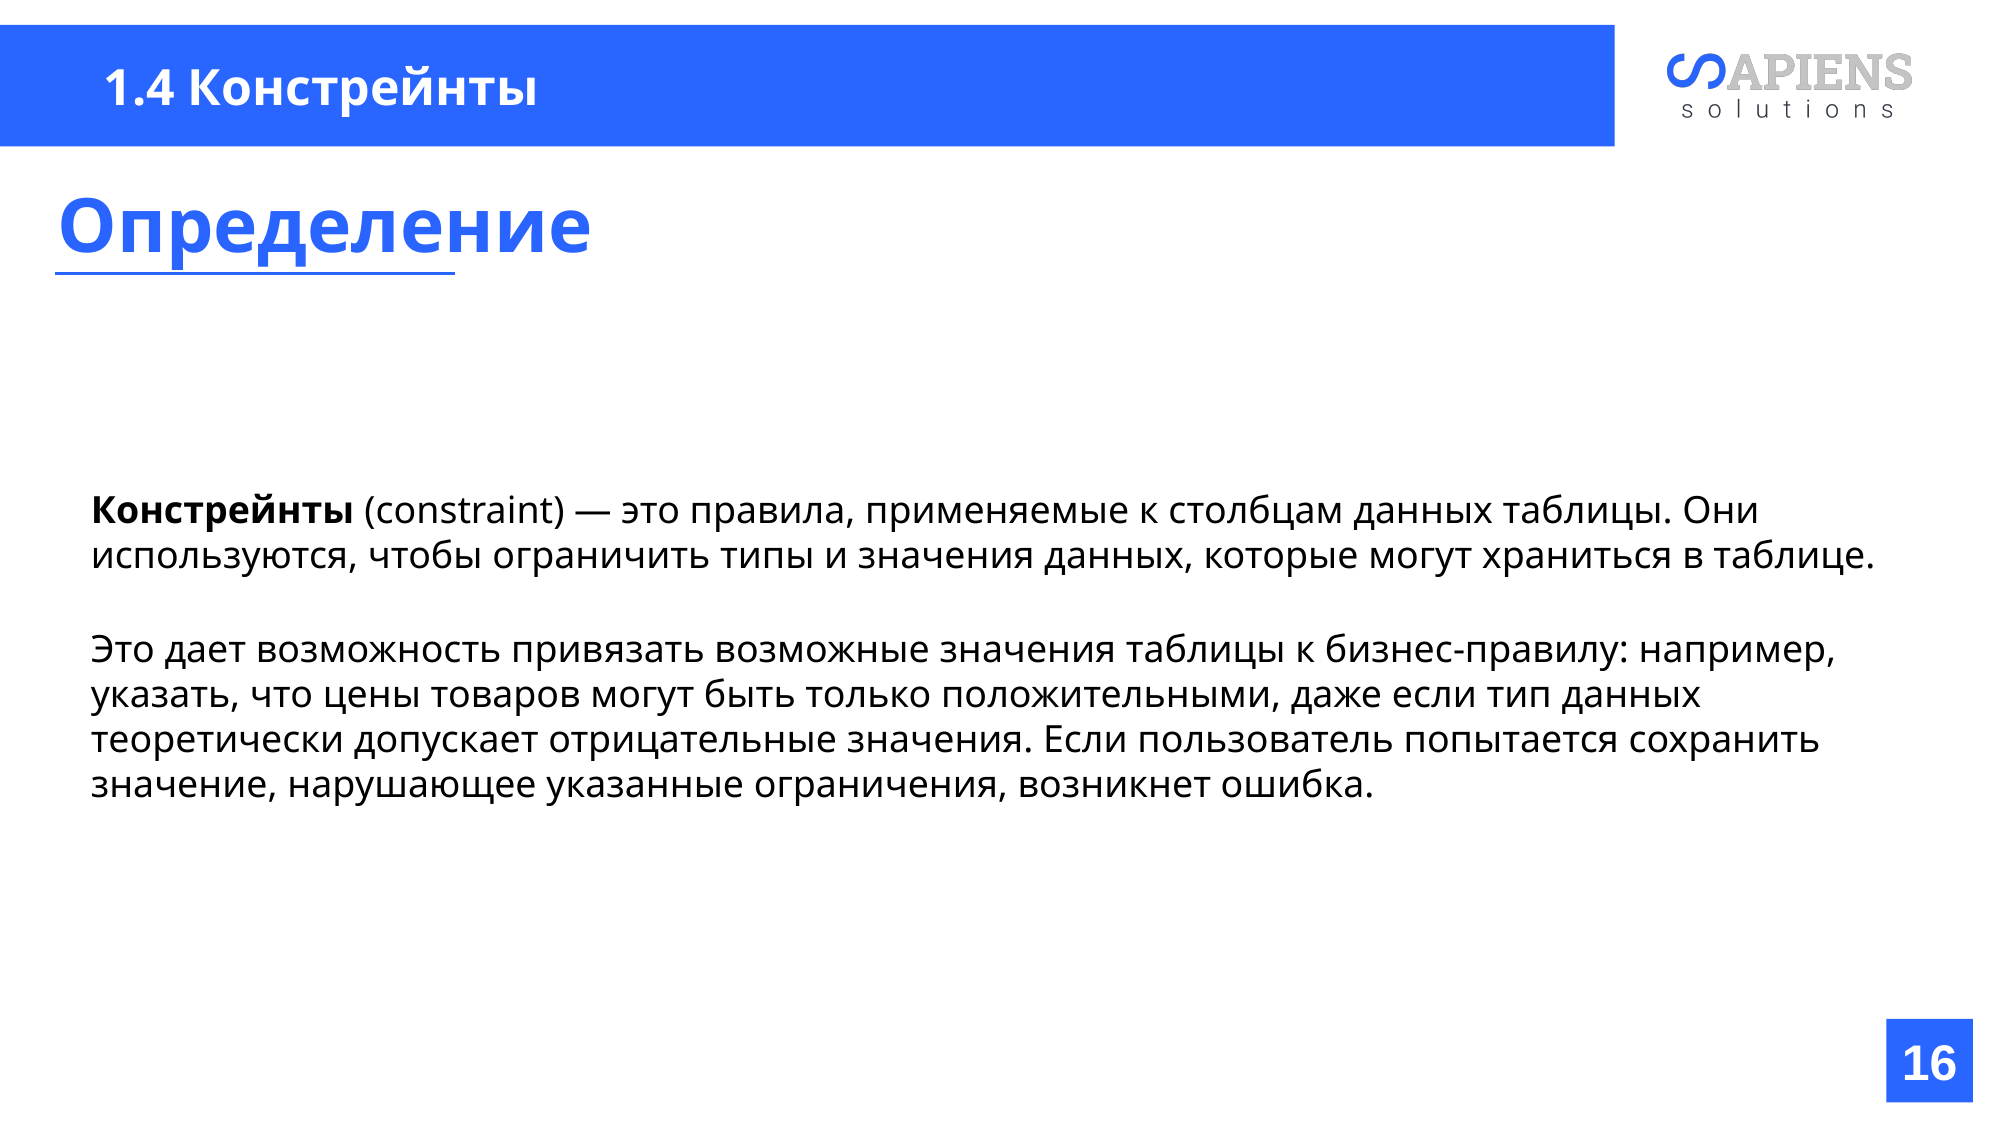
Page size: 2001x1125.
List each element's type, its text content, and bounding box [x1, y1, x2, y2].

text_box [0, 24, 1616, 147]
text_box Определение [55, 175, 1354, 268]
text_box Констрейнты (constraint) — это правила, применяемые к столбцам данных таблицы. Они используются, чтобы ограничить типы и значения данных, которые могут храниться в таблице. Это дает возможность привязать возможные значения таблицы к бизнес-правилу: например, указать, что цены товаров могут быть только положительными, даже если тип данных теоретически допускает отрицательные значения. Если пользователь попытается сохранить значение, нарушающее указанные ограничения, возникнет ошибка. [88, 484, 1930, 805]
text_box 1.4 Констрейнты [88, 47, 1515, 123]
picture [1667, 53, 1912, 118]
text_box 16 [1886, 1022, 1973, 1098]
text_box 3 [1873, 1041, 1961, 1117]
text_box [1885, 1018, 1974, 1103]
